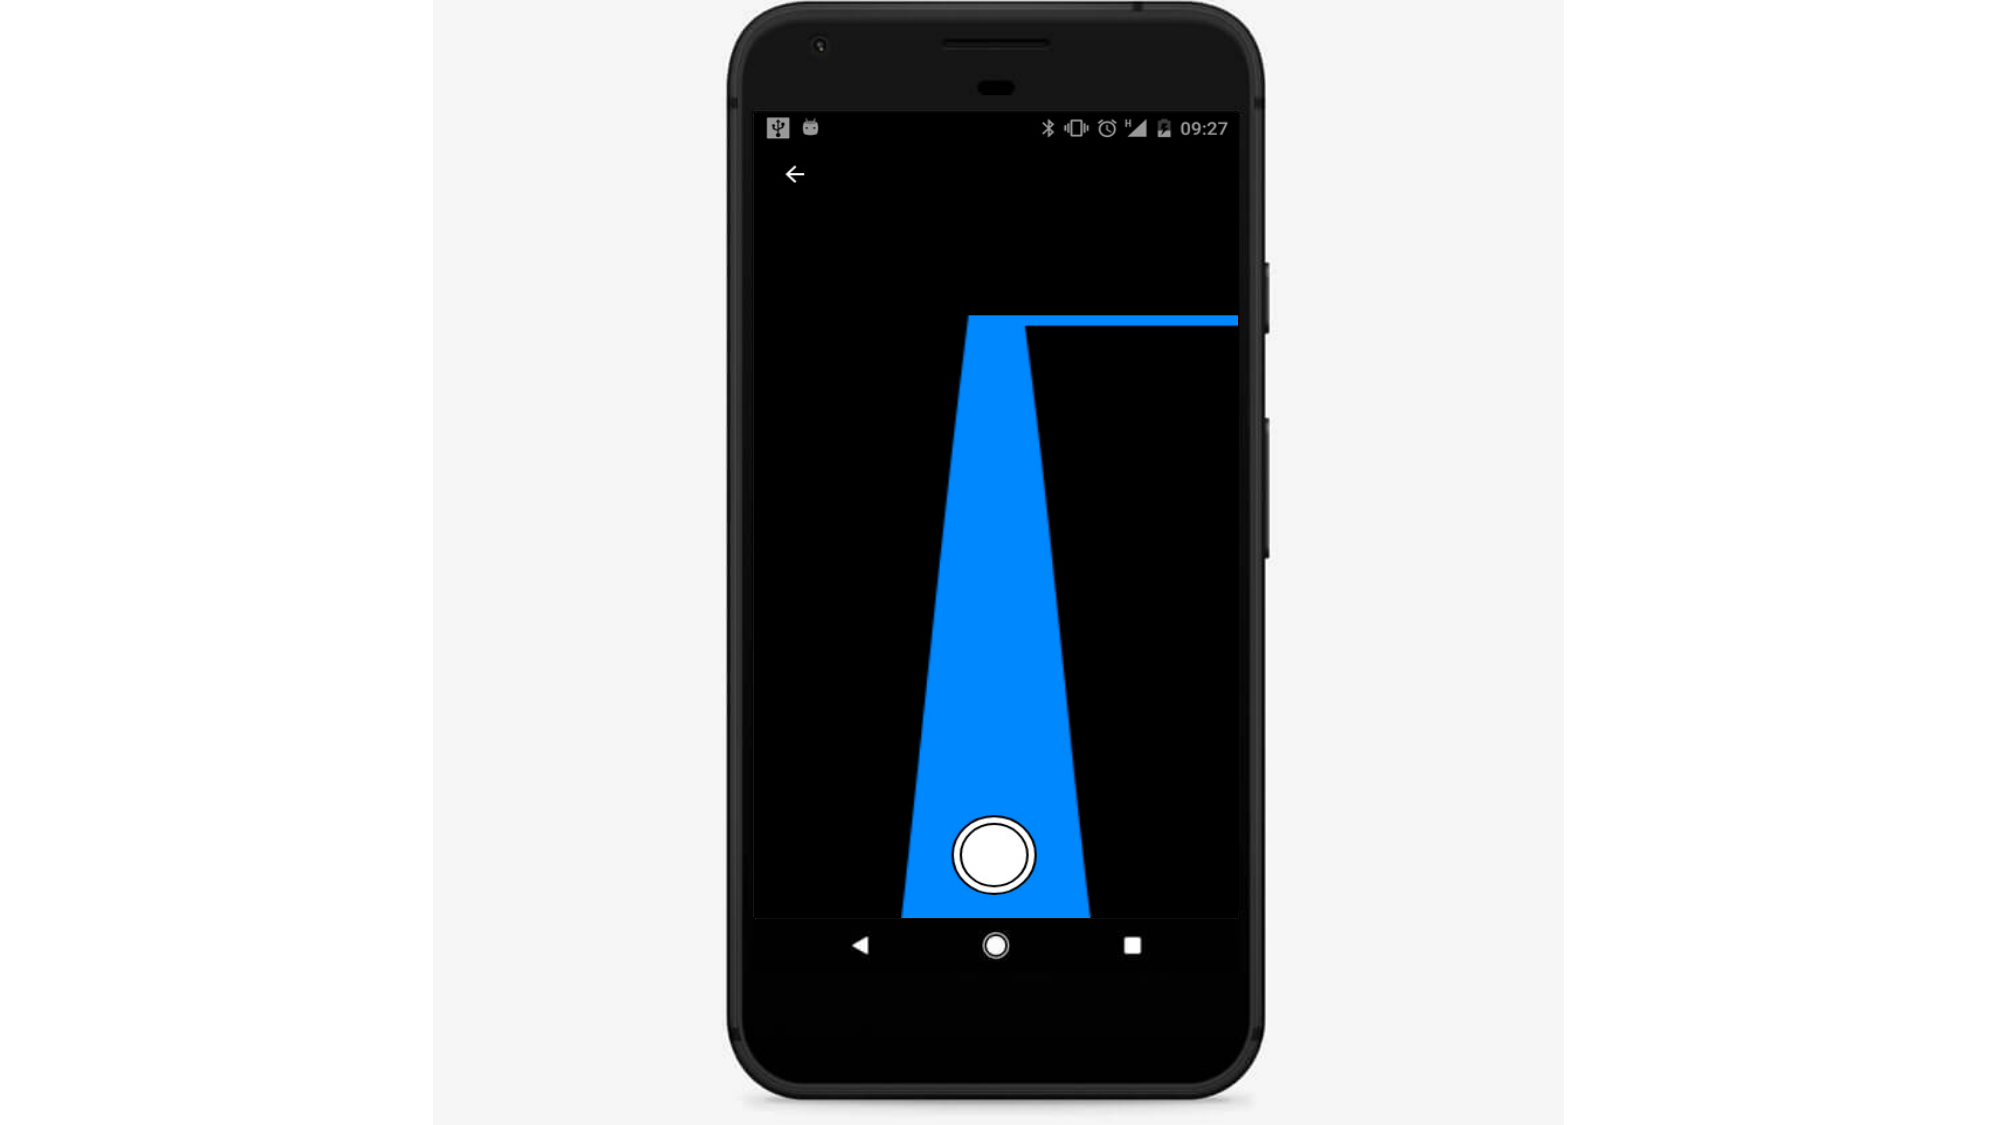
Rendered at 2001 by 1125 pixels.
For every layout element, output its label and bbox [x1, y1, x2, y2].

picture [433, 0, 1564, 1125]
